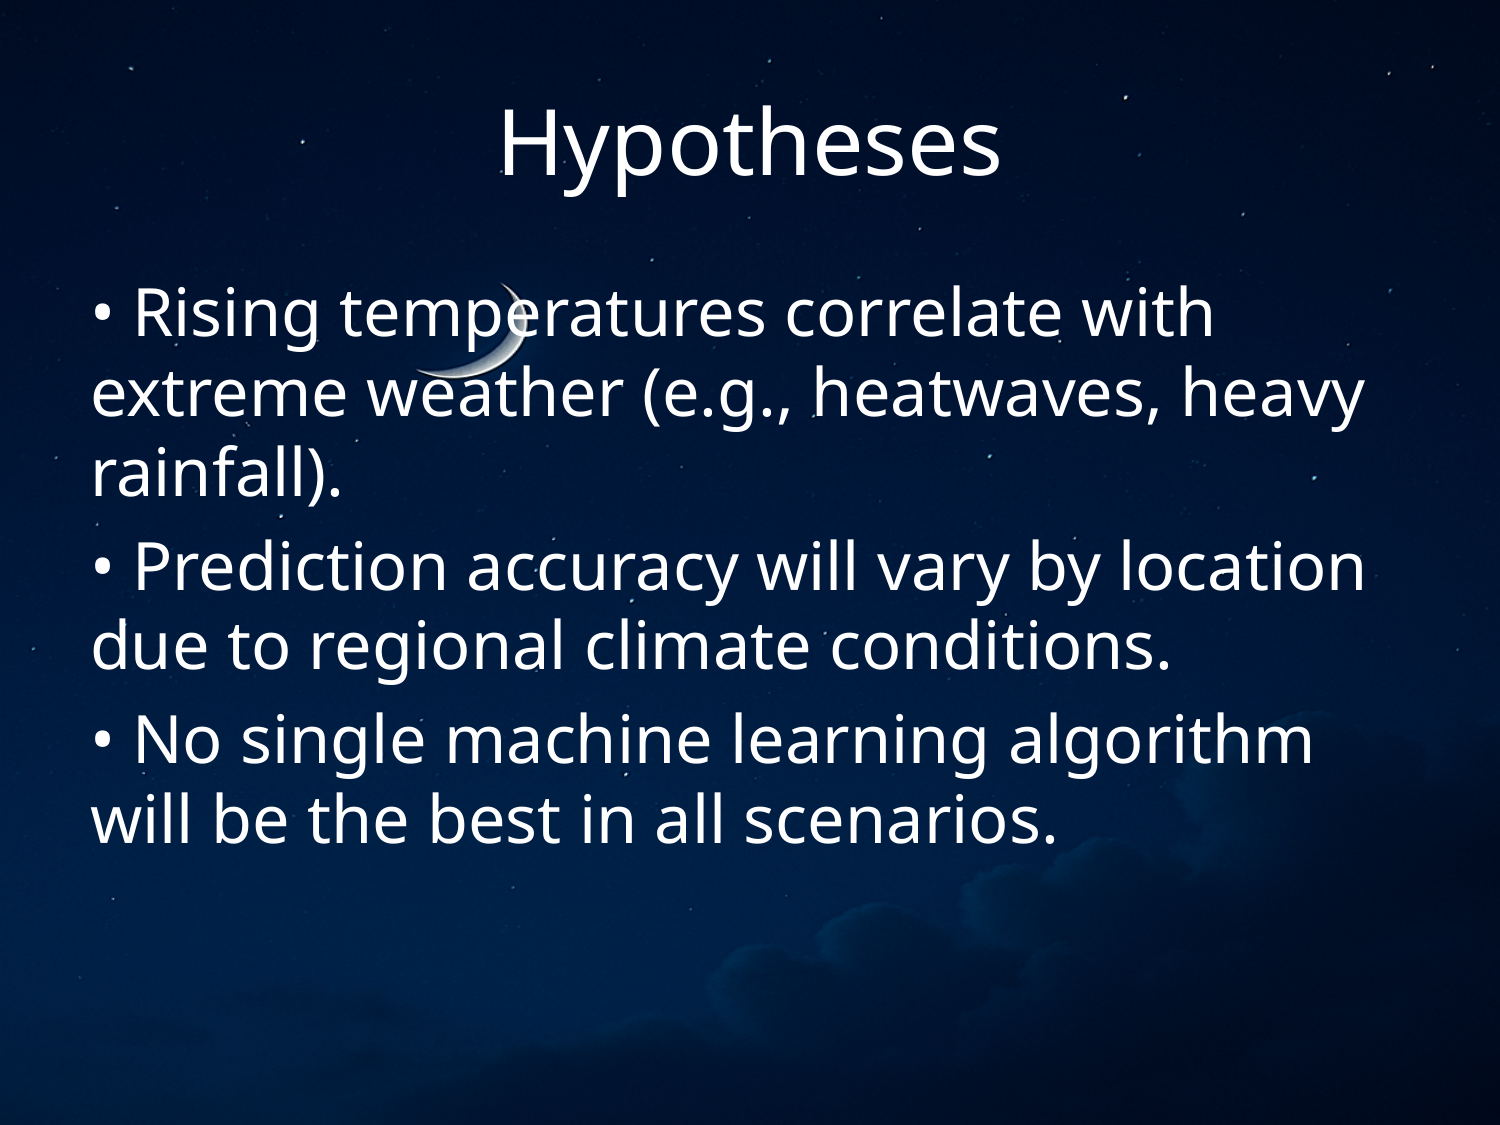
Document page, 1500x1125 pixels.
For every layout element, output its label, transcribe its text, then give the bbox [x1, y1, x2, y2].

title Hypotheses [75, 45, 1425, 233]
list • Rising temperatures correlate with extreme weather (e.g., heatwaves, heavy rainfall). • Prediction accuracy will vary by location due to regional climate conditions. • No single machine learning algorithm will be the best in all scenarios. [75, 262, 1425, 1005]
picture [0, 0, 1500, 1125]
